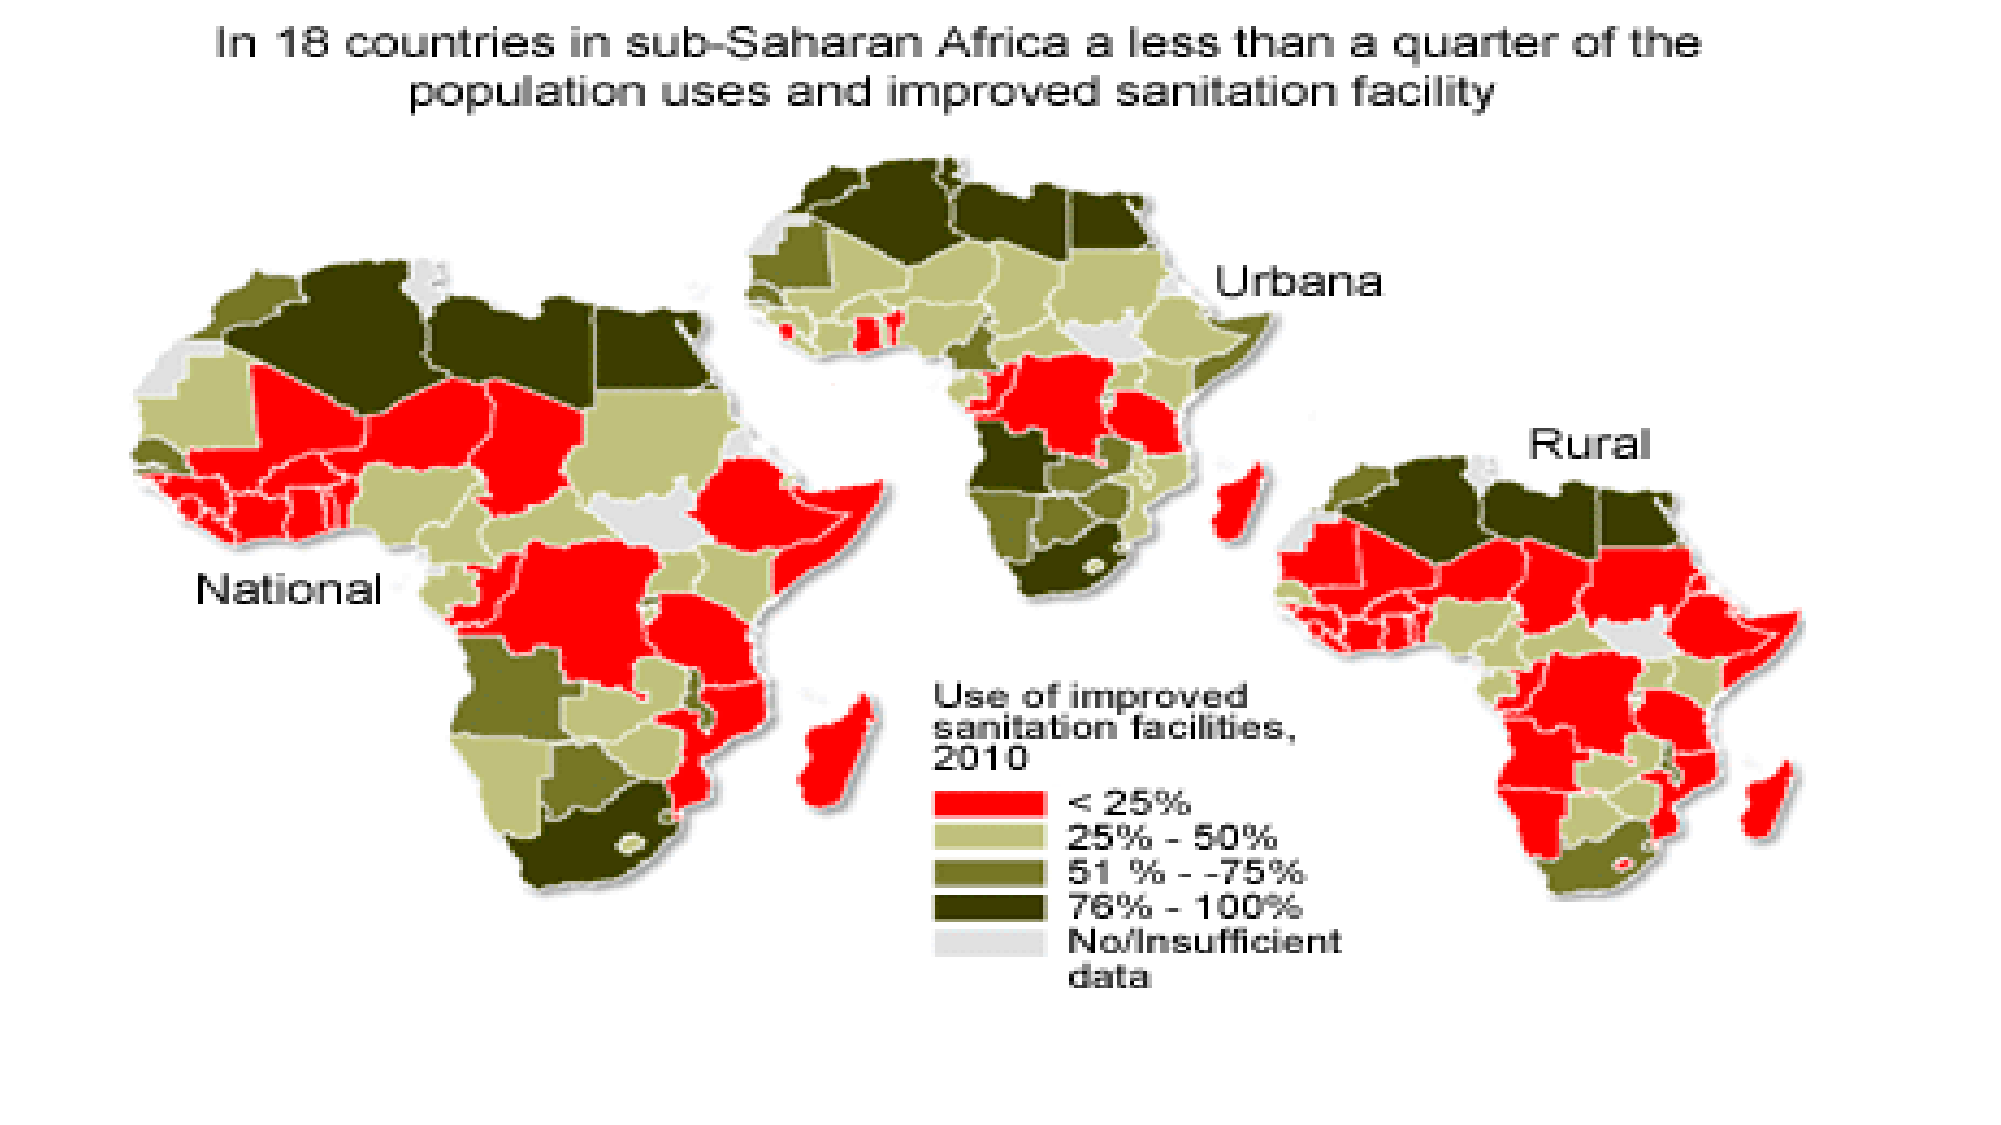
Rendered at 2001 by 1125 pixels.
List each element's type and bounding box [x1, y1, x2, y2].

picture [95, 0, 1828, 1037]
